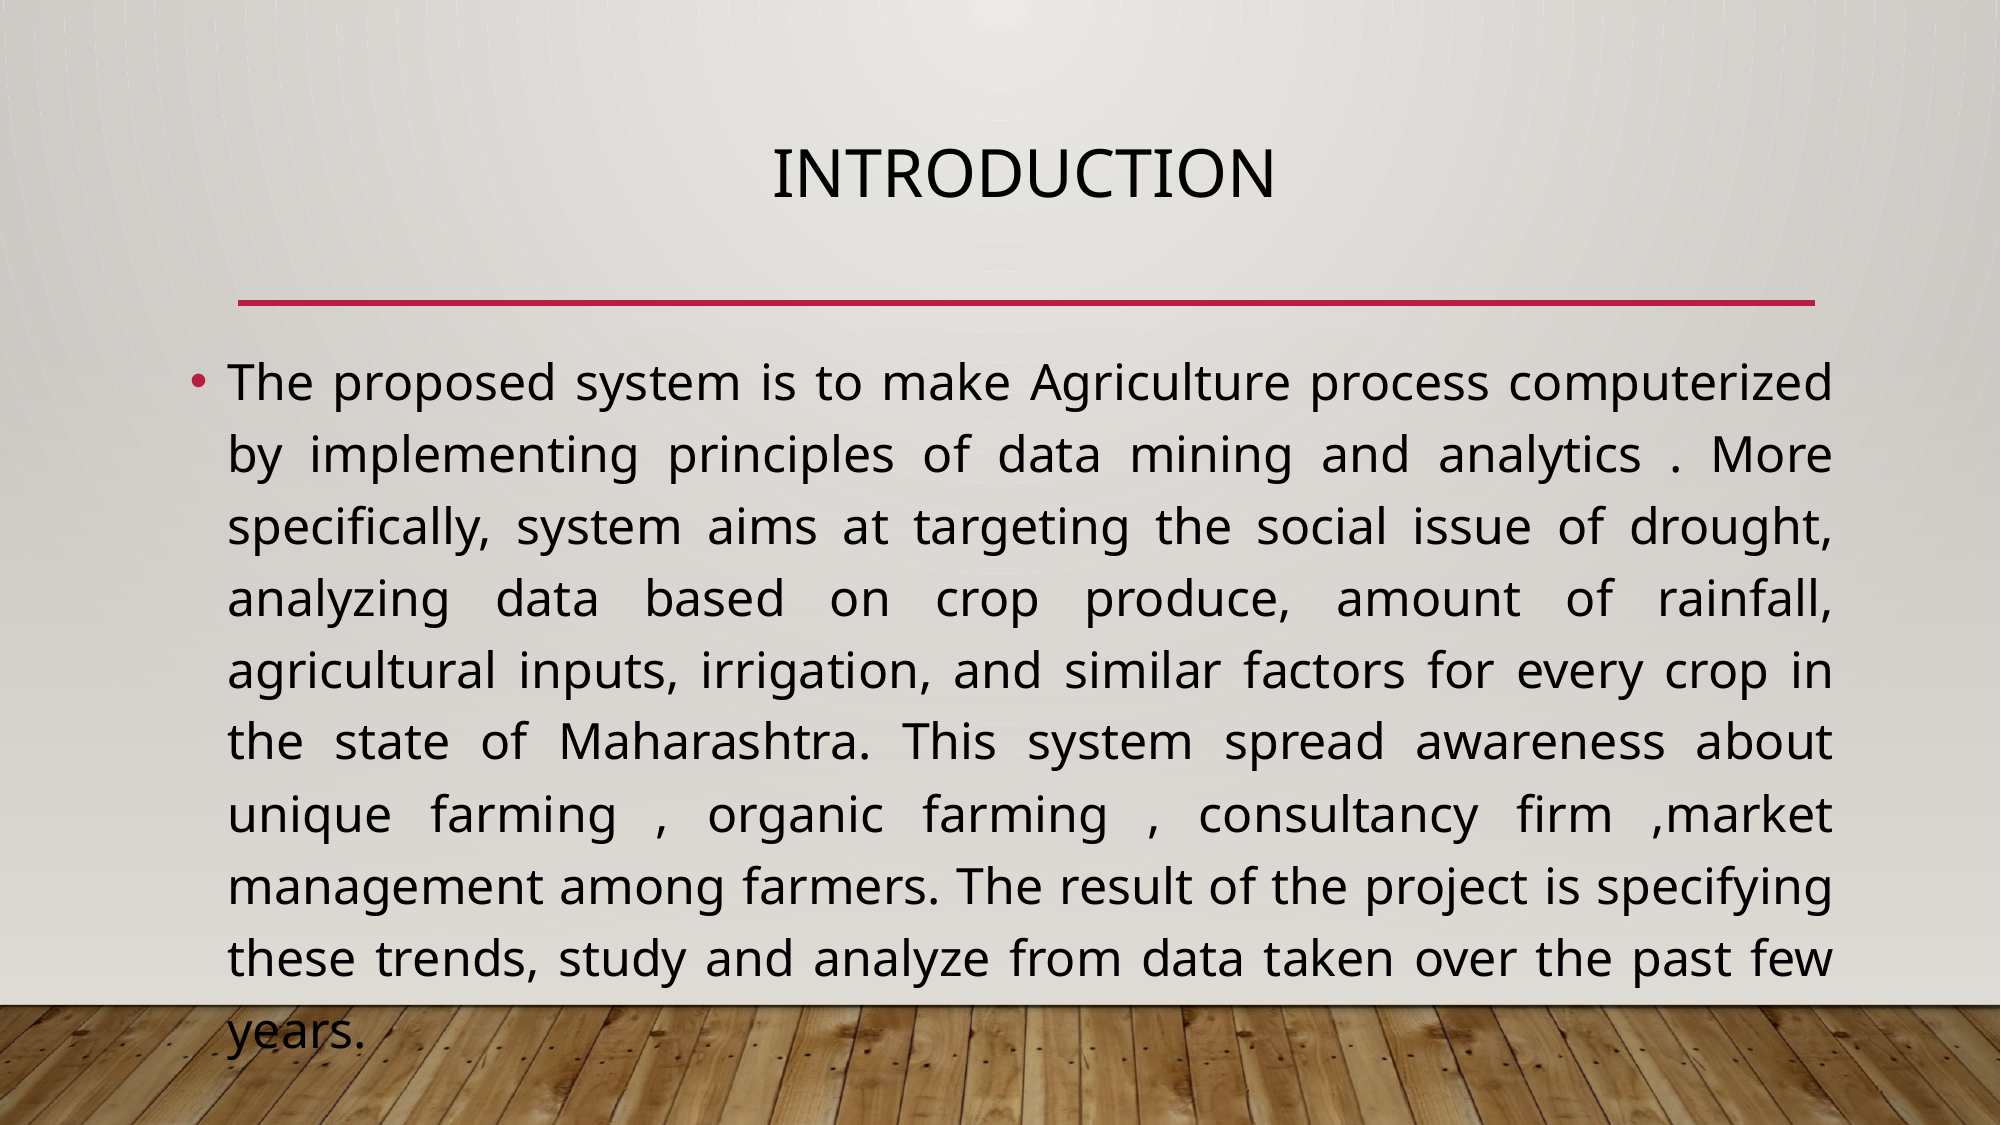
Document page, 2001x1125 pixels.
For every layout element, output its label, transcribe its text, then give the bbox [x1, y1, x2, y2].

title Introduction [238, 131, 1814, 305]
list The proposed system is to make Agriculture process computerized by implementing principles of data mining and analytics . More specifically, system aims at targeting the social issue of drought, analyzing data based on crop produce, amount of rainfall, agricultural inputs, irrigation, and similar factors for every crop in the state of Maharashtra. This system spread awareness about unique farming , organic farming , consultancy firm ,market management among farmers. The result of the project is specifying these trends, study and analyze from data taken over the past few years. [174, 330, 1850, 897]
picture [0, 1005, 2000, 1125]
